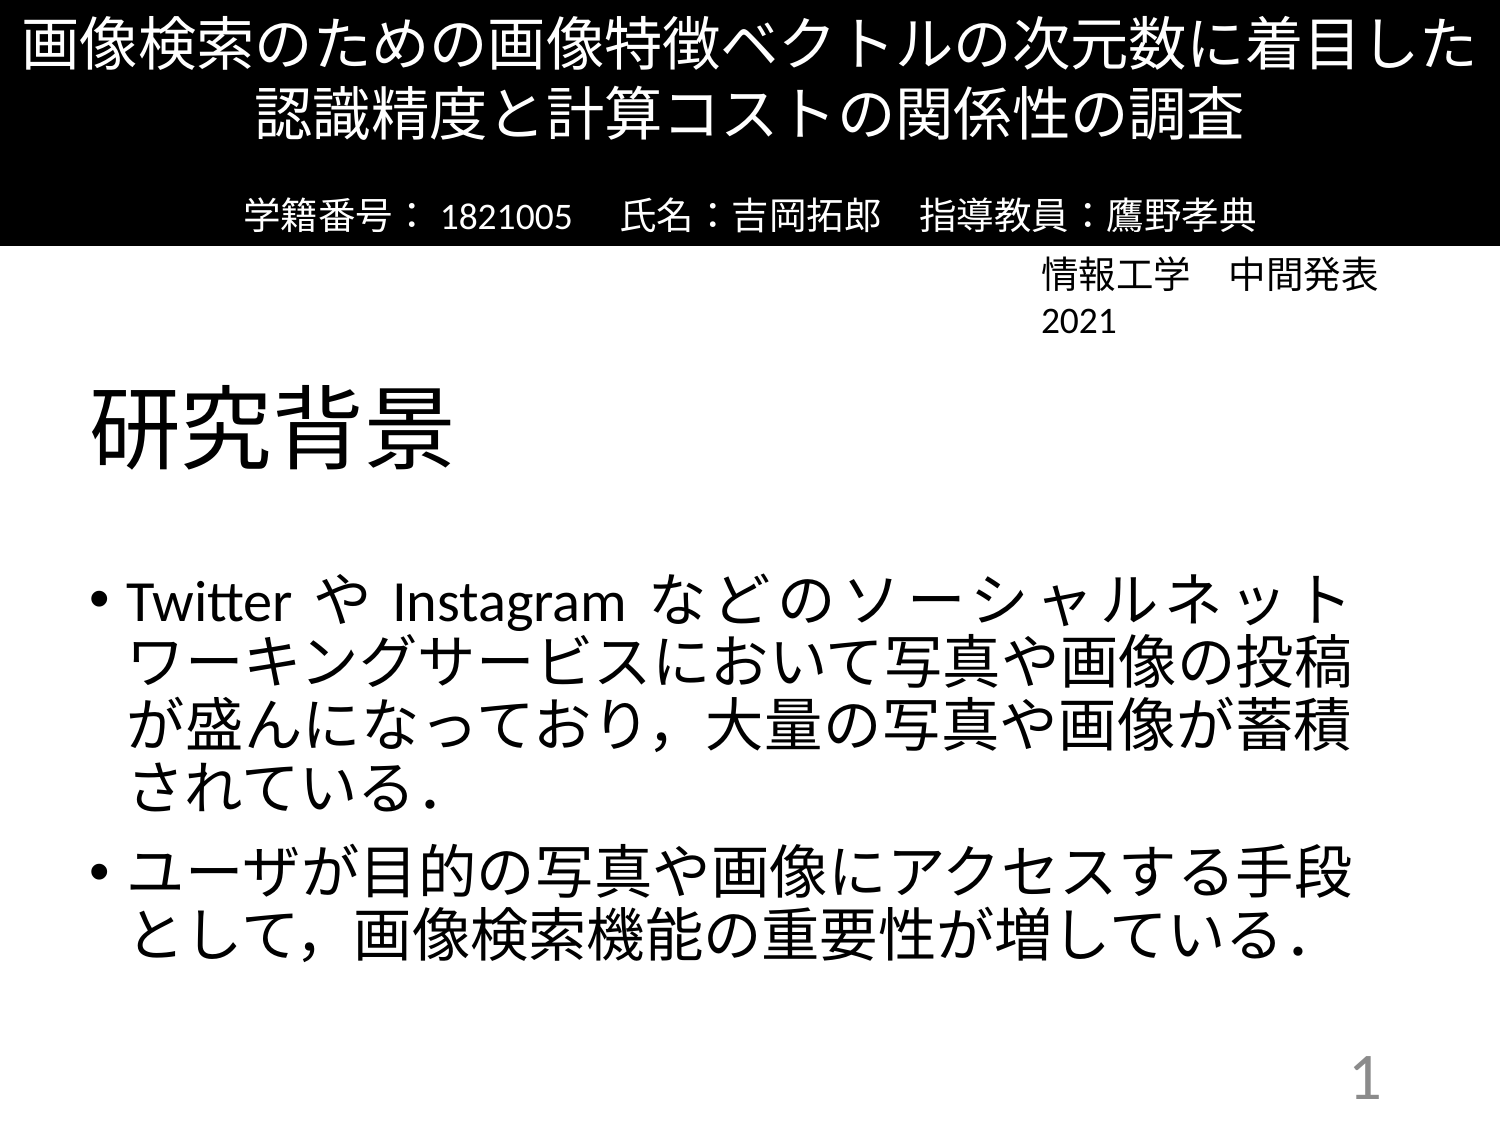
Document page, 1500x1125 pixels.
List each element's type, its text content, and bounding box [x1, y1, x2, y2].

slide_number 1 [1059, 1042, 1397, 1103]
text_box 画像検索のための画像特徴ベクトルの次元数に着目した 認識精度と計算コストの関係性の調査 学籍番号：1821005 氏名：吉岡拓郎 指導教員：鷹野孝典 [0, 0, 1500, 246]
list TwitterやInstagramなどのソーシャルネットワーキングサービスにおいて写真や画像の投稿が盛んになっており，大量の写真や画像が蓄積されている． ユーザが目的の写真や画像にアクセスする手段として，画像検索機能の重要性が増している． [74, 563, 1368, 1004]
text_box 情報工学 中間発表 2021 [1026, 243, 1500, 349]
title 研究背景 [74, 323, 1368, 542]
